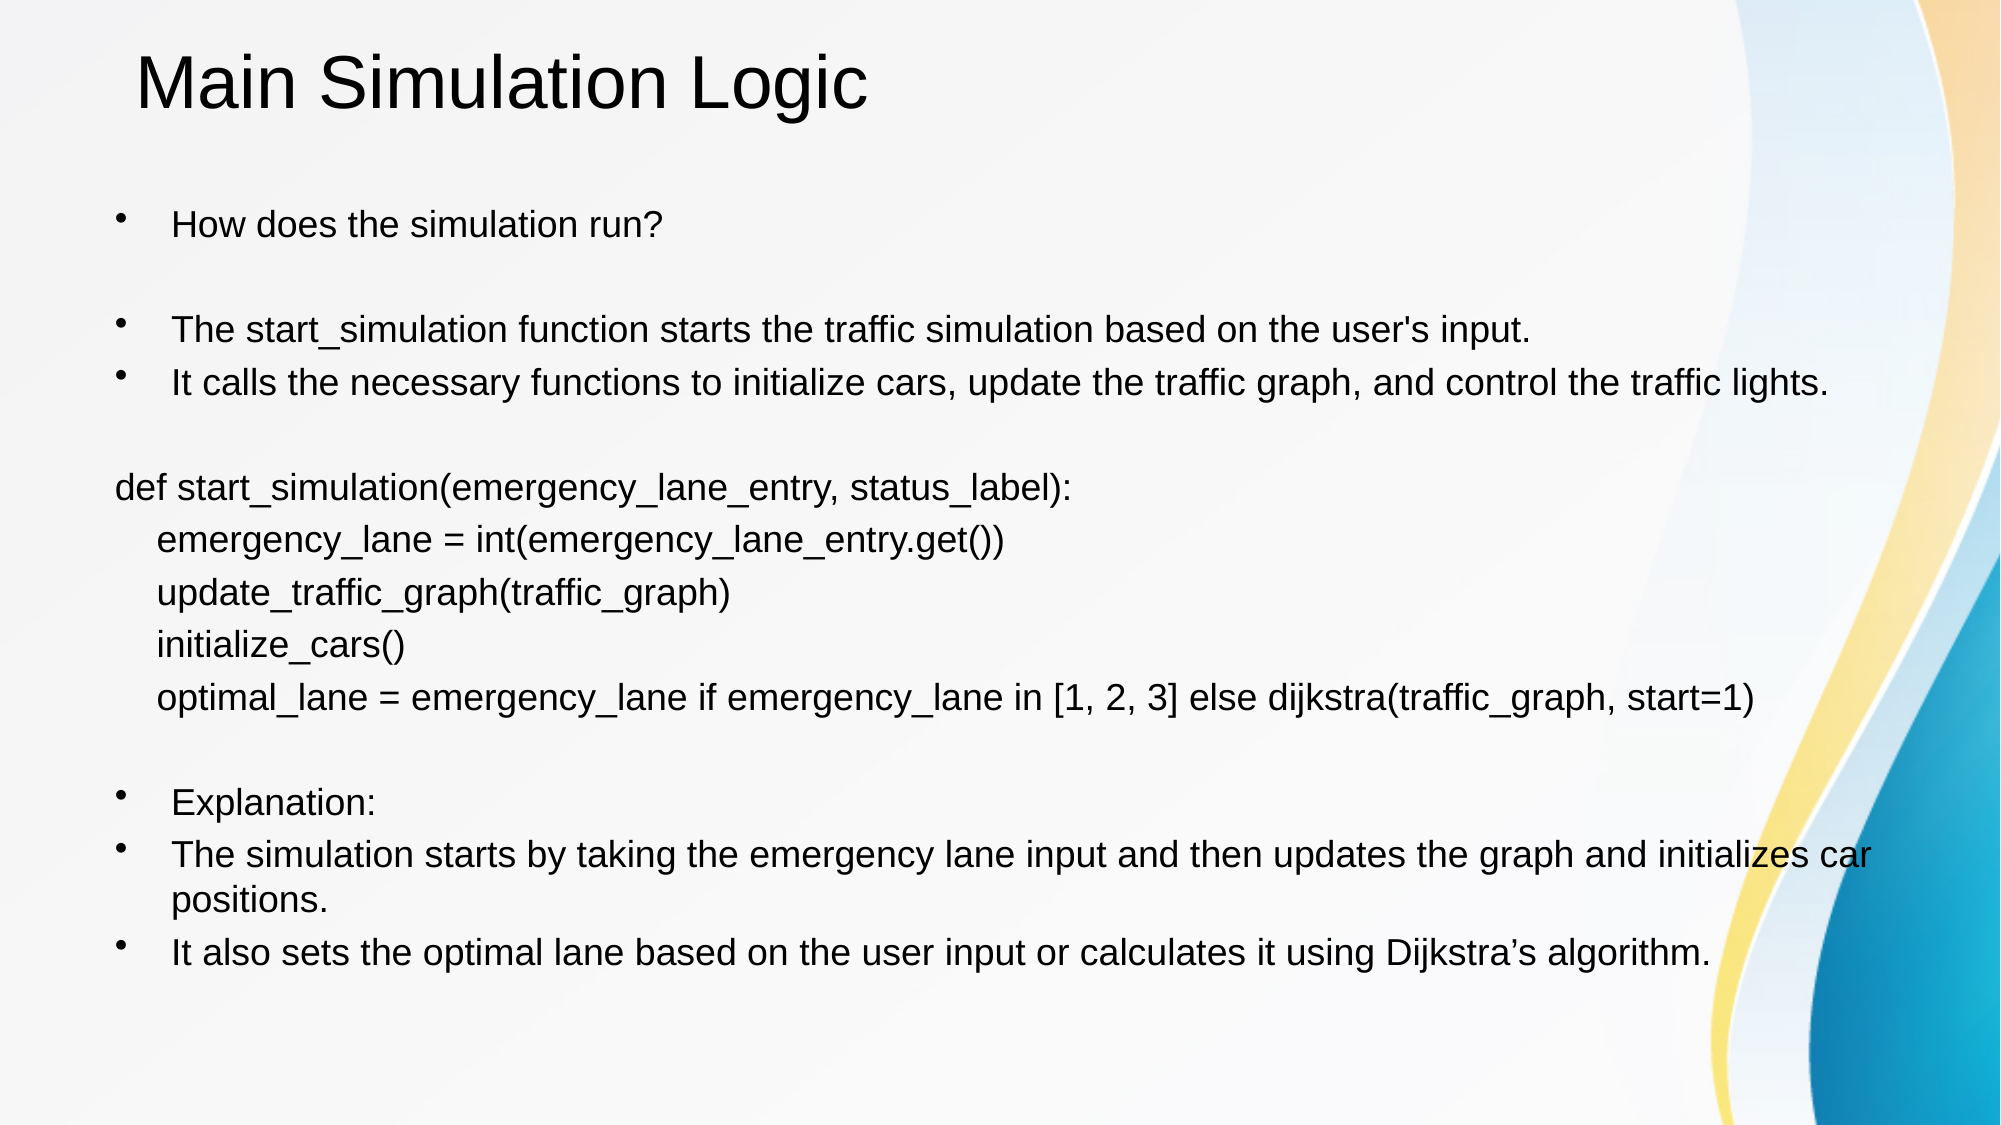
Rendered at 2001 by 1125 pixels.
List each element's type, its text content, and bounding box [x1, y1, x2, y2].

list How does the simulation run? The start_simulation function starts the traffic simulation based on the user's input. It calls the necessary functions to initialize cars, update the traffic graph, and control the traffic lights. def start_simulation(emergency_lane_entry, status_label): emergency_lane = int(emergency_lane_entry.get()) update_traffic_graph(traffic_graph) initialize_cars() optimal_lane = emergency_lane if emergency_lane in [1, 2, 3] else dijkstra(traffic_graph, start=1) Explanation: The simulation starts by taking the emergency lane input and then updates the graph and initializes car positions. It also sets the optimal lane based on the user input or calculates it using Dijkstra’s algorithm. [99, 192, 1901, 1006]
title Main Simulation Logic [99, 30, 1901, 127]
picture [0, 0, 2001, 1125]
